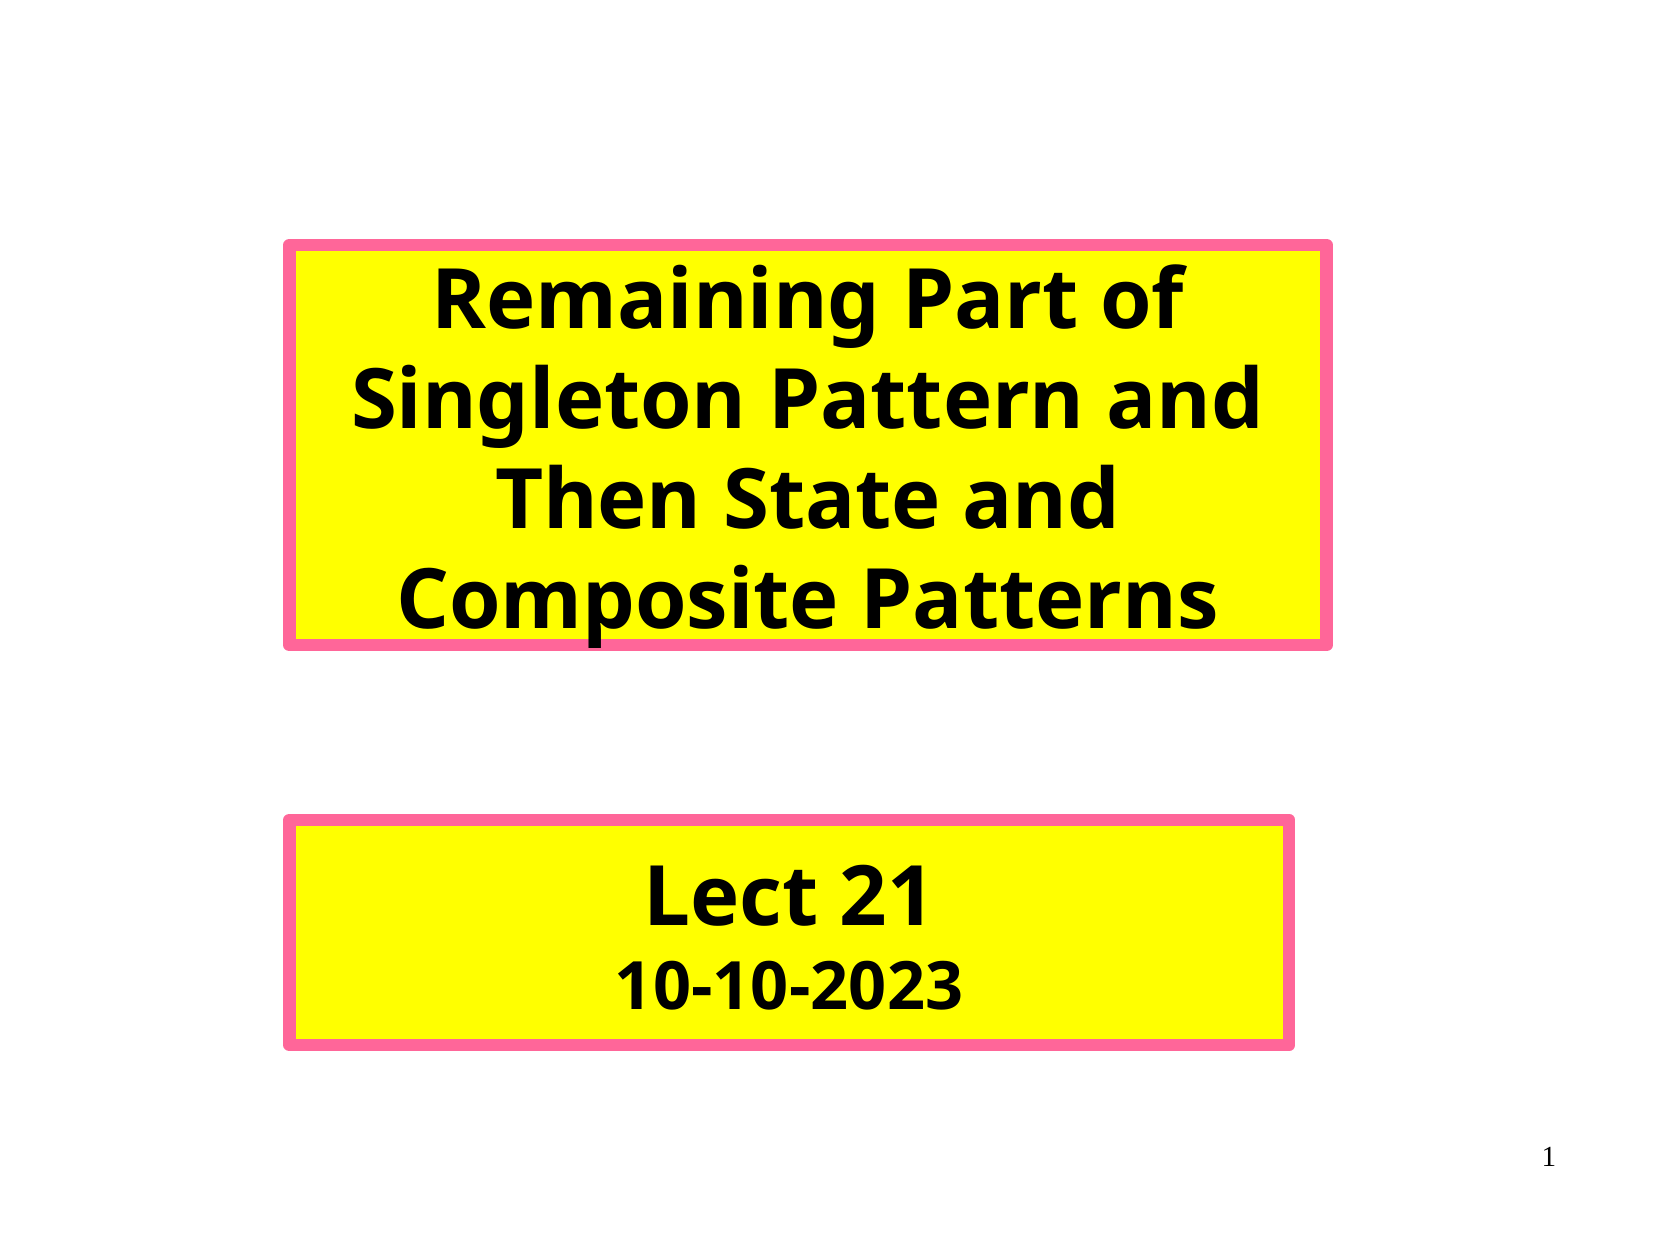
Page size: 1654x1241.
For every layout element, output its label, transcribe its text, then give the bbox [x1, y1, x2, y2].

text_box Lect 21 10-10-2023 [289, 819, 1290, 1045]
title Remaining Part of Singleton Pattern and Then State and Composite Patterns [289, 245, 1327, 646]
